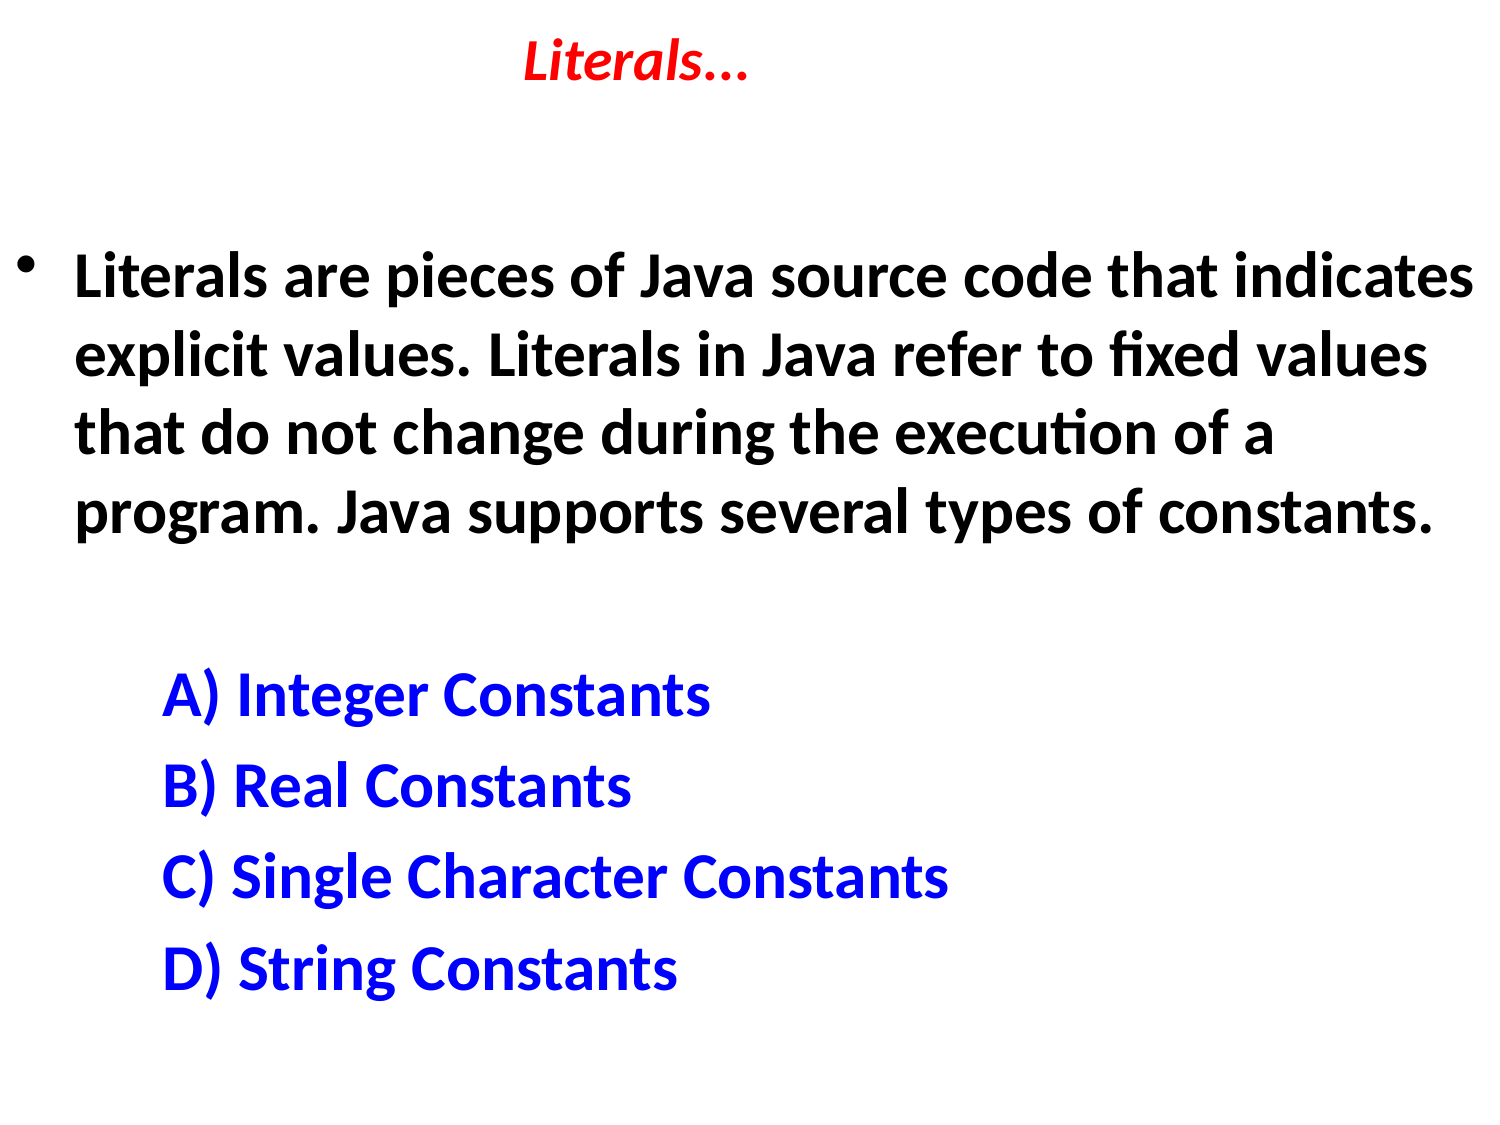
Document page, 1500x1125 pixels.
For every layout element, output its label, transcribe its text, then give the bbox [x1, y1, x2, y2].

list Literals are pieces of Java source code that indicates explicit values. Literals in Java refer to fixed values that do not change during the execution of a program. Java supports several types of constants. A) Integer Constants B) Real Constants C) Single Character Constants D) String Constants [0, 224, 1500, 1025]
title Literals... [0, 12, 1275, 100]
